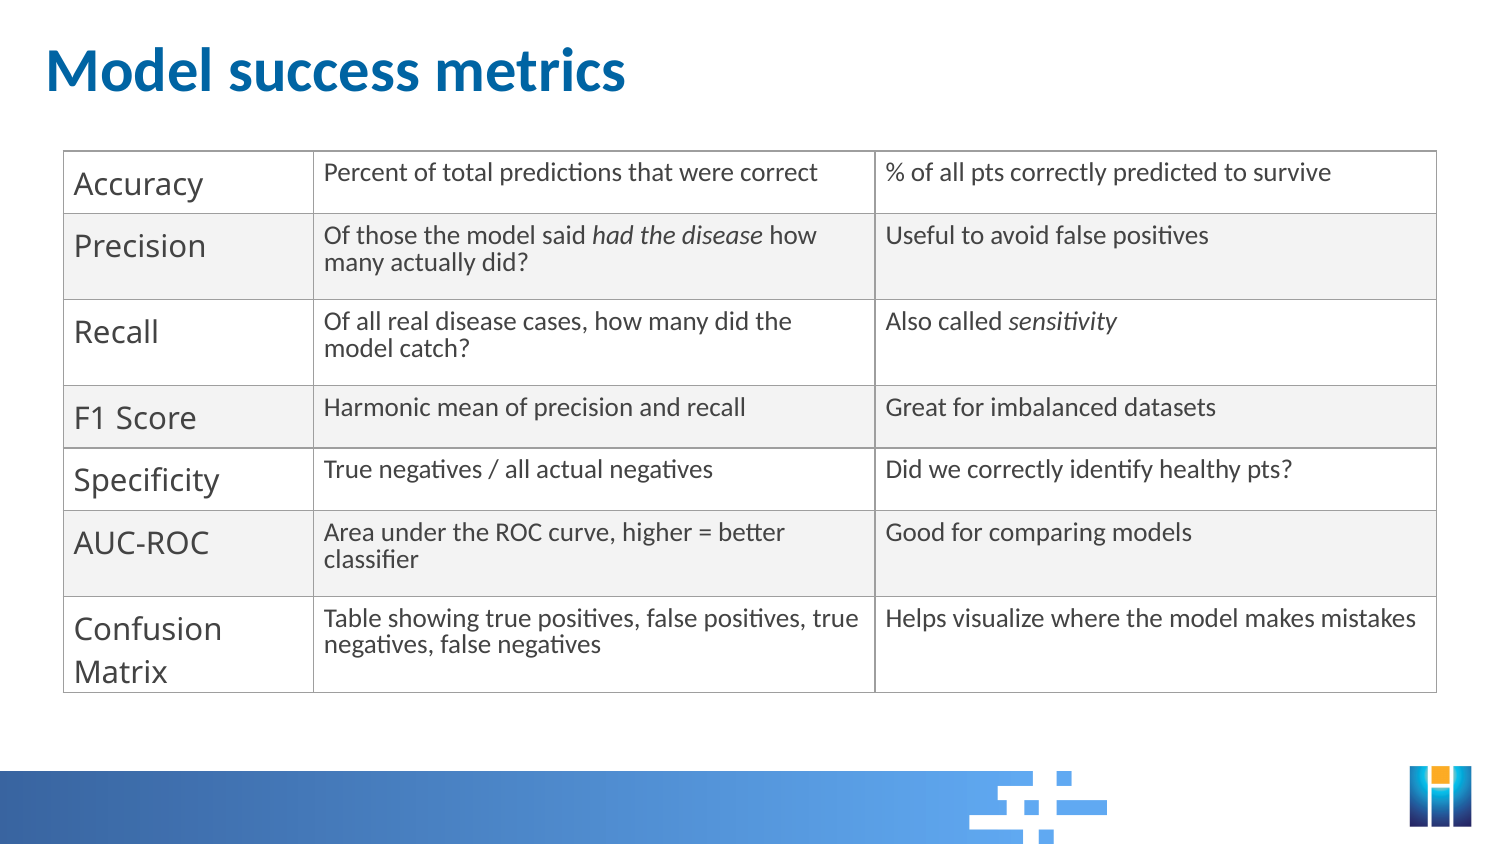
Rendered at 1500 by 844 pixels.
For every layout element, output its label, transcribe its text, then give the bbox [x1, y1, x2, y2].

table_cell Helps visualize where the model makes mistakes [876, 597, 1436, 692]
table_cell Of all real disease cases, how many did the model catch? [314, 300, 874, 385]
table_cell Also called sensitivity [876, 300, 1436, 385]
table_cell Useful to avoid false positives [876, 214, 1436, 299]
table_cell Great for imbalanced datasets [876, 386, 1436, 447]
table_cell Recall [64, 300, 313, 385]
table_cell True negatives / all actual negatives [314, 449, 874, 510]
table_cell AUC-ROC [64, 511, 313, 596]
table_header Percent of total predictions that were correct [314, 152, 874, 213]
table_cell Harmonic mean of precision and recall [314, 386, 874, 447]
table_header Accuracy [64, 152, 313, 213]
table_cell Table showing true positives, false positives, true negatives, false negatives [314, 597, 874, 692]
table_cell Area under the ROC curve, higher = better classifier [314, 511, 874, 596]
table_cell F1 Score [64, 386, 313, 447]
text_box Model success metrics [37, 24, 1463, 109]
table_cell Good for comparing models [876, 511, 1436, 596]
table_cell Specificity [64, 449, 313, 510]
table_cell Confusion Matrix [64, 597, 313, 692]
table_cell Precision [64, 214, 313, 299]
picture [0, 0, 1500, 844]
table_cell Of those the model said had the disease how many actually did? [314, 214, 874, 299]
table_cell Did we correctly identify healthy pts? [876, 449, 1436, 510]
table_header % of all pts correctly predicted to survive [876, 152, 1436, 213]
